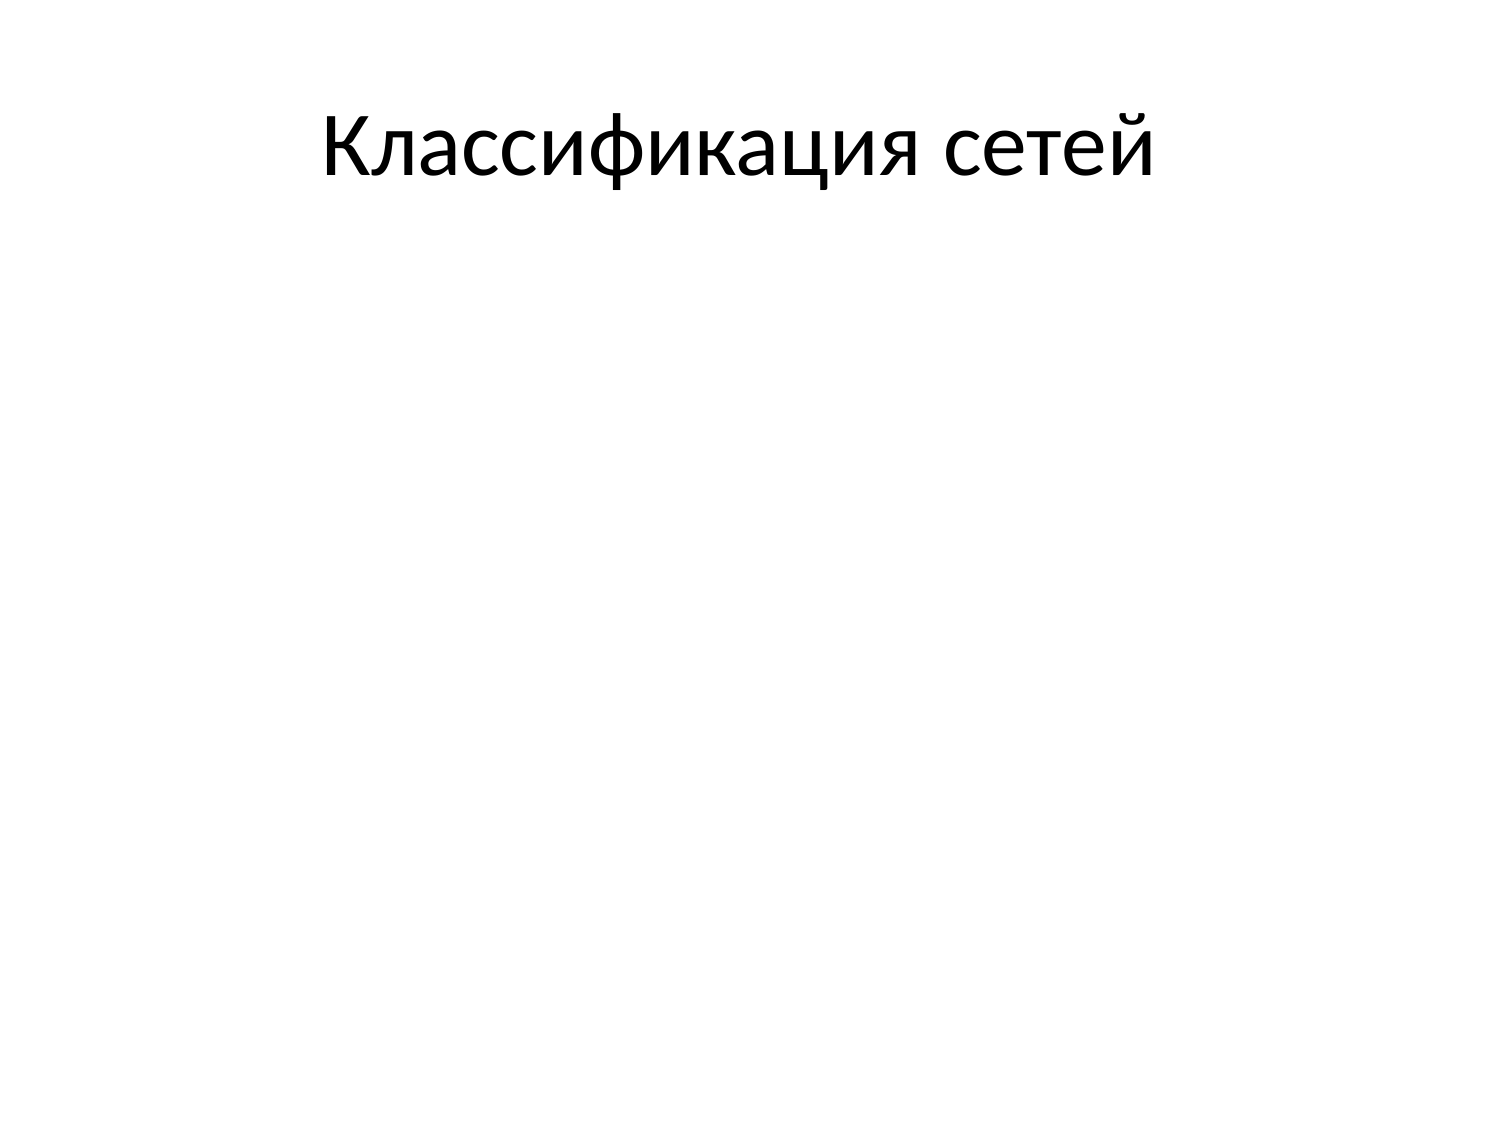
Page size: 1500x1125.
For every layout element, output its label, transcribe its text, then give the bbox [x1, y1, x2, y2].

title Классификация сетей [75, 45, 1425, 233]
